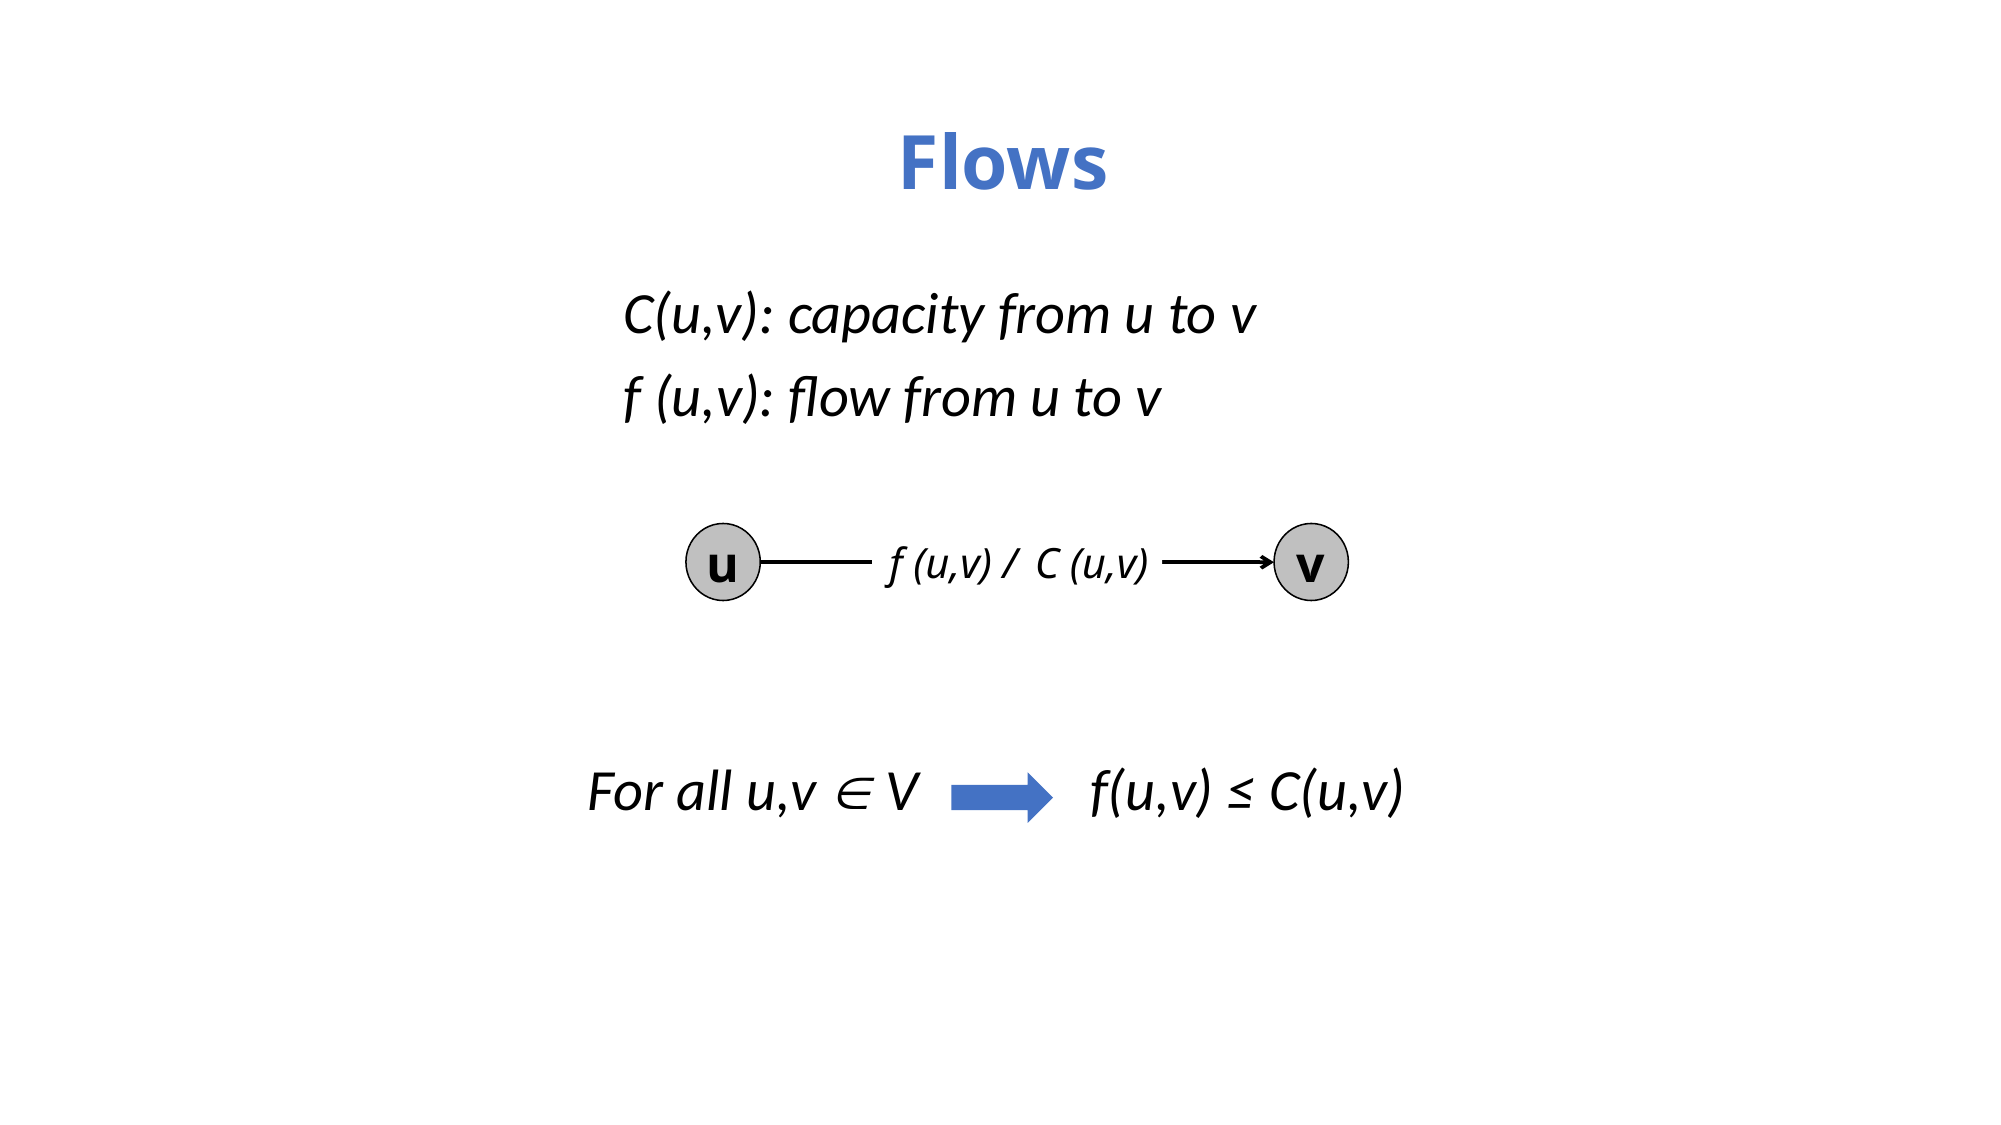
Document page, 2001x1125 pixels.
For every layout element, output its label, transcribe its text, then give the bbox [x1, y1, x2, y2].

list C(u,v): capacity from u to v f (u,v): flow from u to v [608, 275, 1459, 442]
title Flows [140, 92, 1866, 238]
text_box [950, 769, 1055, 826]
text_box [685, 523, 1349, 601]
text_box For all u,v  V f(u,v) ≤ C(u,v) [572, 752, 1488, 920]
